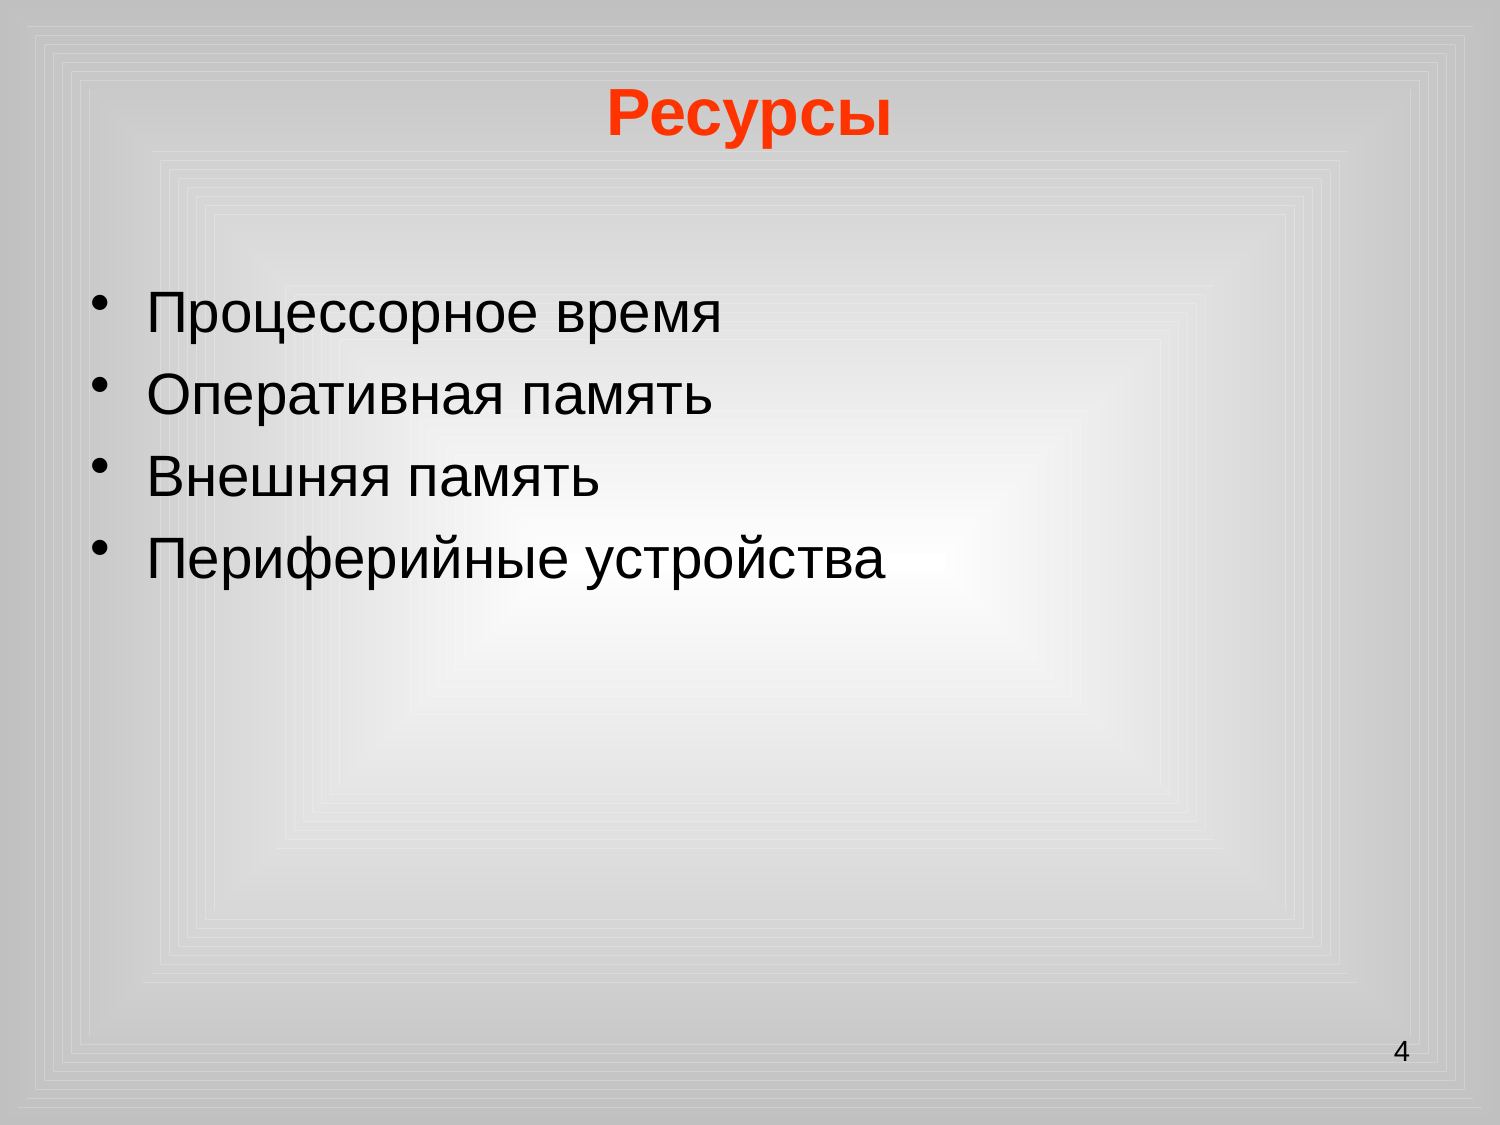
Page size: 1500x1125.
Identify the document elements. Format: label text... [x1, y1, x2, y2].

title Ресурсы [74, 44, 1426, 173]
list Процессорное время Оперативная память Внешняя память Периферийные устройства [74, 266, 1426, 1006]
slide_number 4 [1074, 1024, 1426, 1103]
